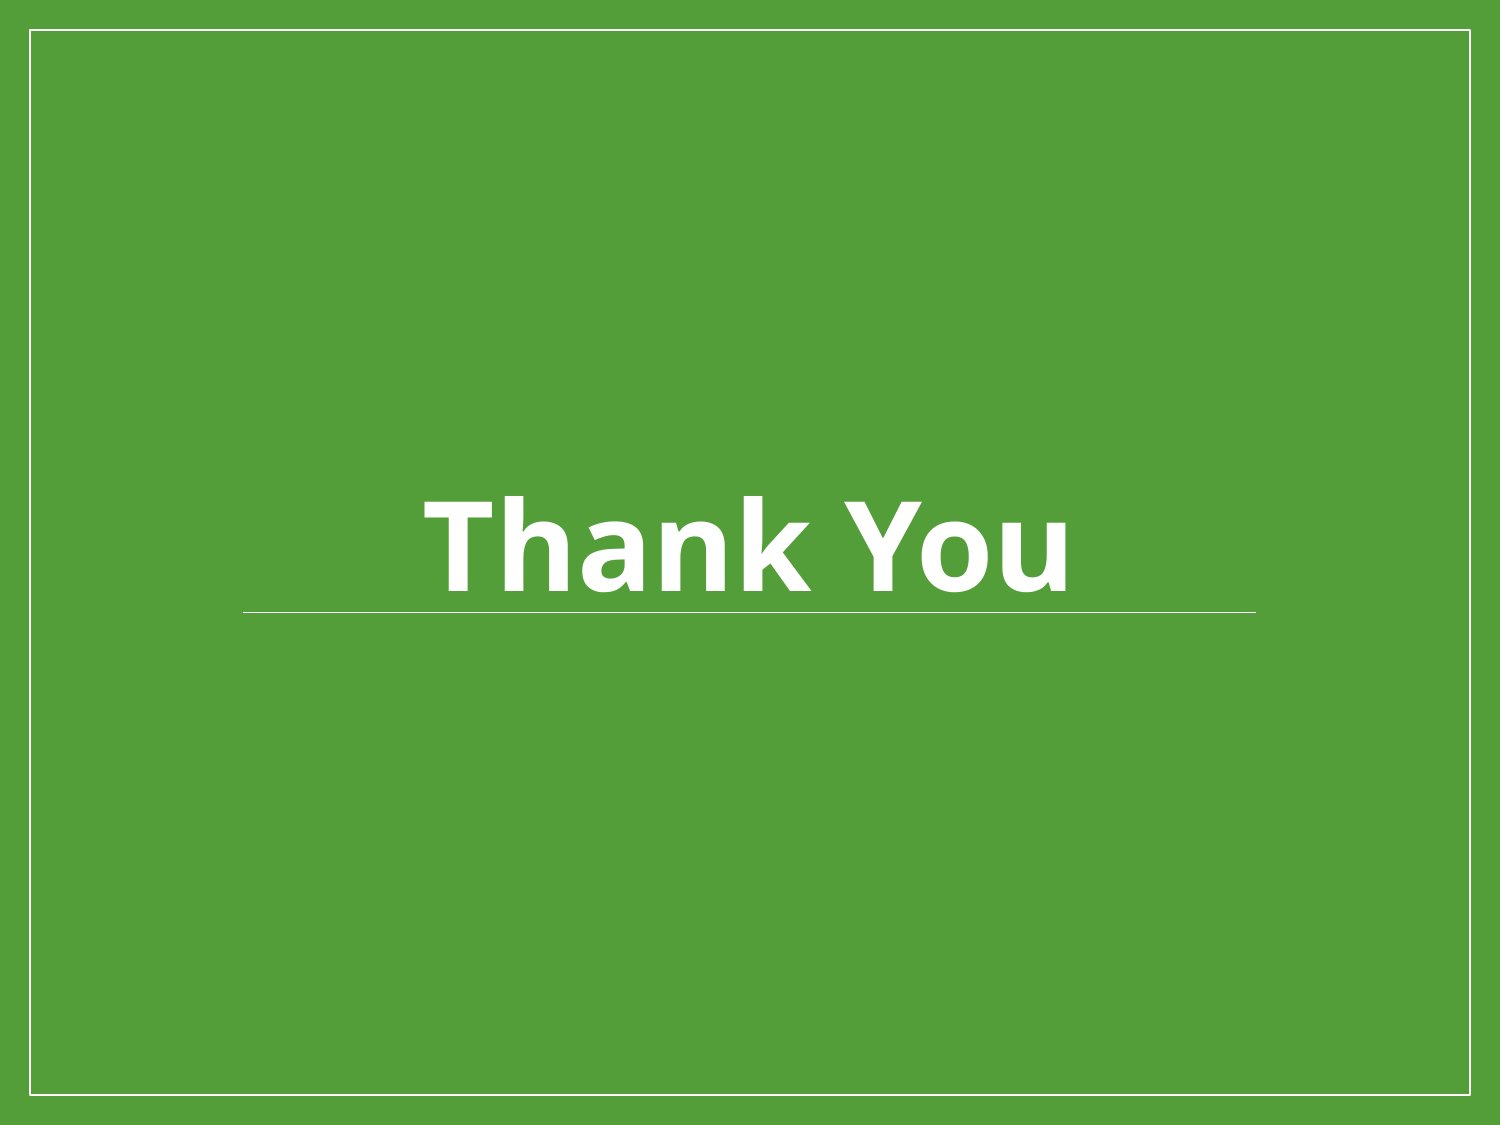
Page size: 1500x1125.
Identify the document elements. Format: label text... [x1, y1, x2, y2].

title Thank You [136, 144, 1363, 625]
